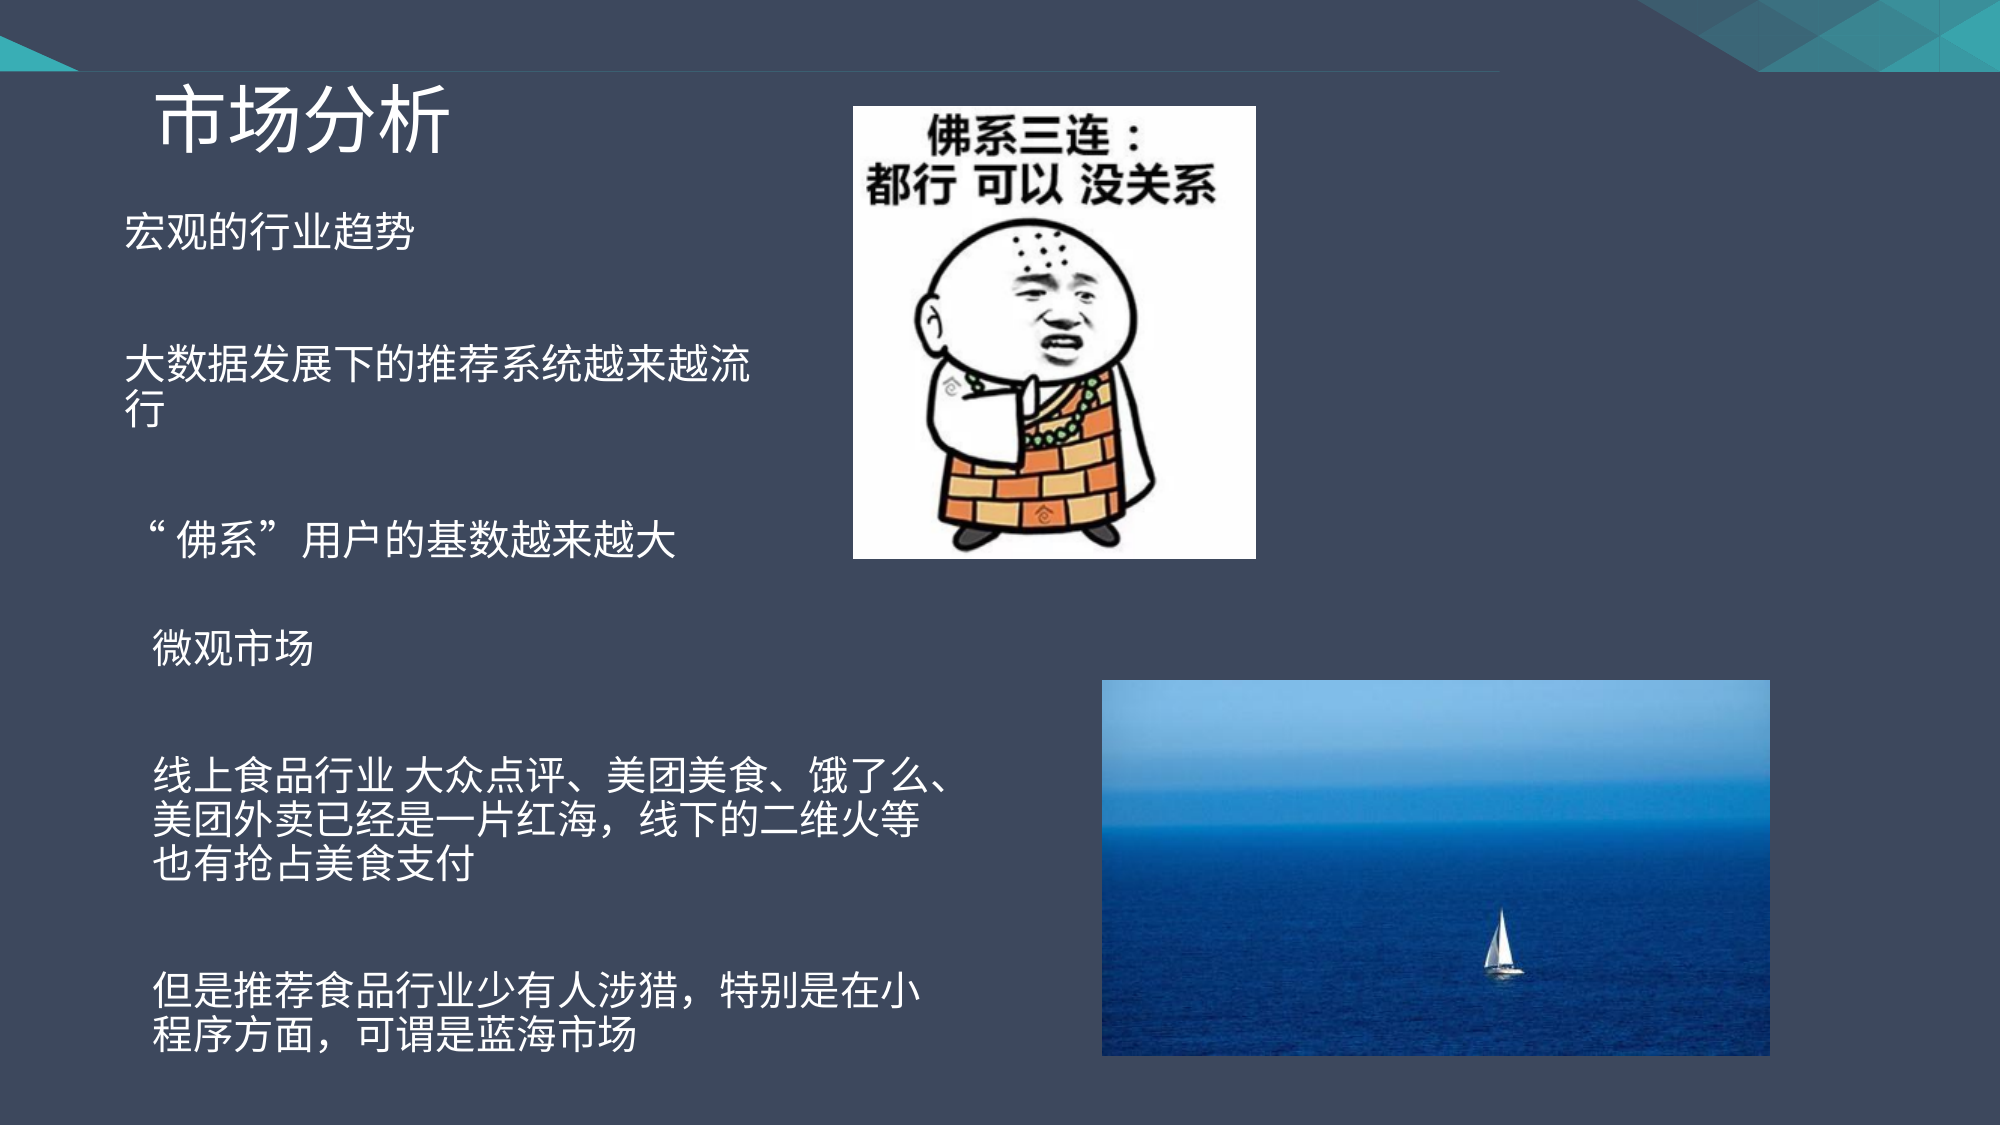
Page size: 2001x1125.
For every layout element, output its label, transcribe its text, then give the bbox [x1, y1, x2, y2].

picture [853, 106, 1256, 559]
title 市场分析 [137, 75, 821, 338]
list 宏观的行业趋势 大数据发展下的推荐系统越来越流行 “佛系”用户的基数越来越大 [109, 203, 793, 830]
text_box 微观市场 线上食品行业 大众点评、美团美食、饿了么、美团外卖已经是一片红海，线下的二维火等也有抢占美食支付 但是推荐食品行业少有人涉猎，特别是在小程序方面，可谓是蓝海市场 [137, 620, 965, 1069]
picture [1102, 680, 1770, 1056]
